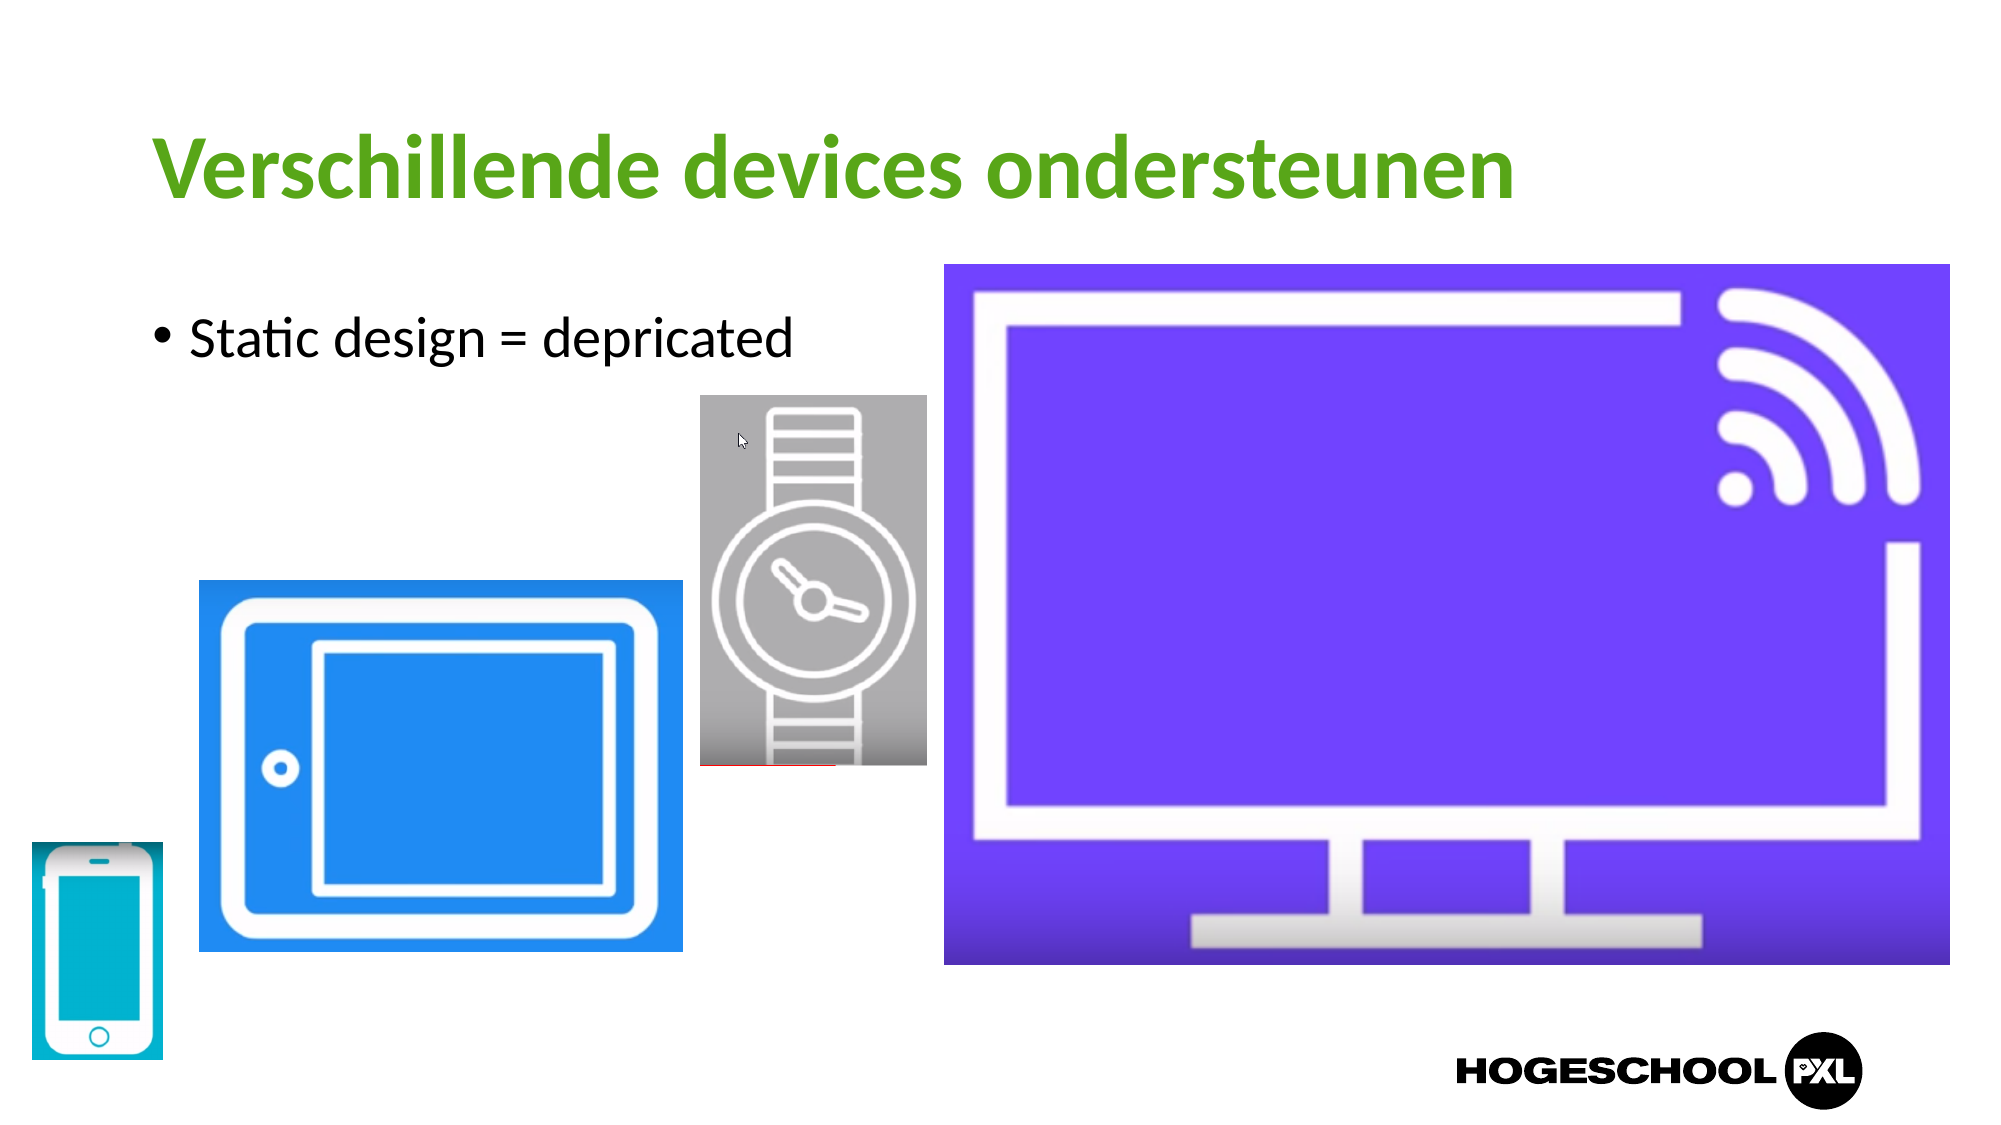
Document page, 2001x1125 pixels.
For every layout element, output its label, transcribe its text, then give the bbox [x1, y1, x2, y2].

picture [944, 264, 1950, 965]
list Static design = depricated [137, 299, 1863, 1014]
picture [199, 580, 683, 952]
picture [32, 842, 163, 1060]
title Verschillende devices ondersteunen [137, 59, 1863, 278]
picture [700, 395, 927, 766]
